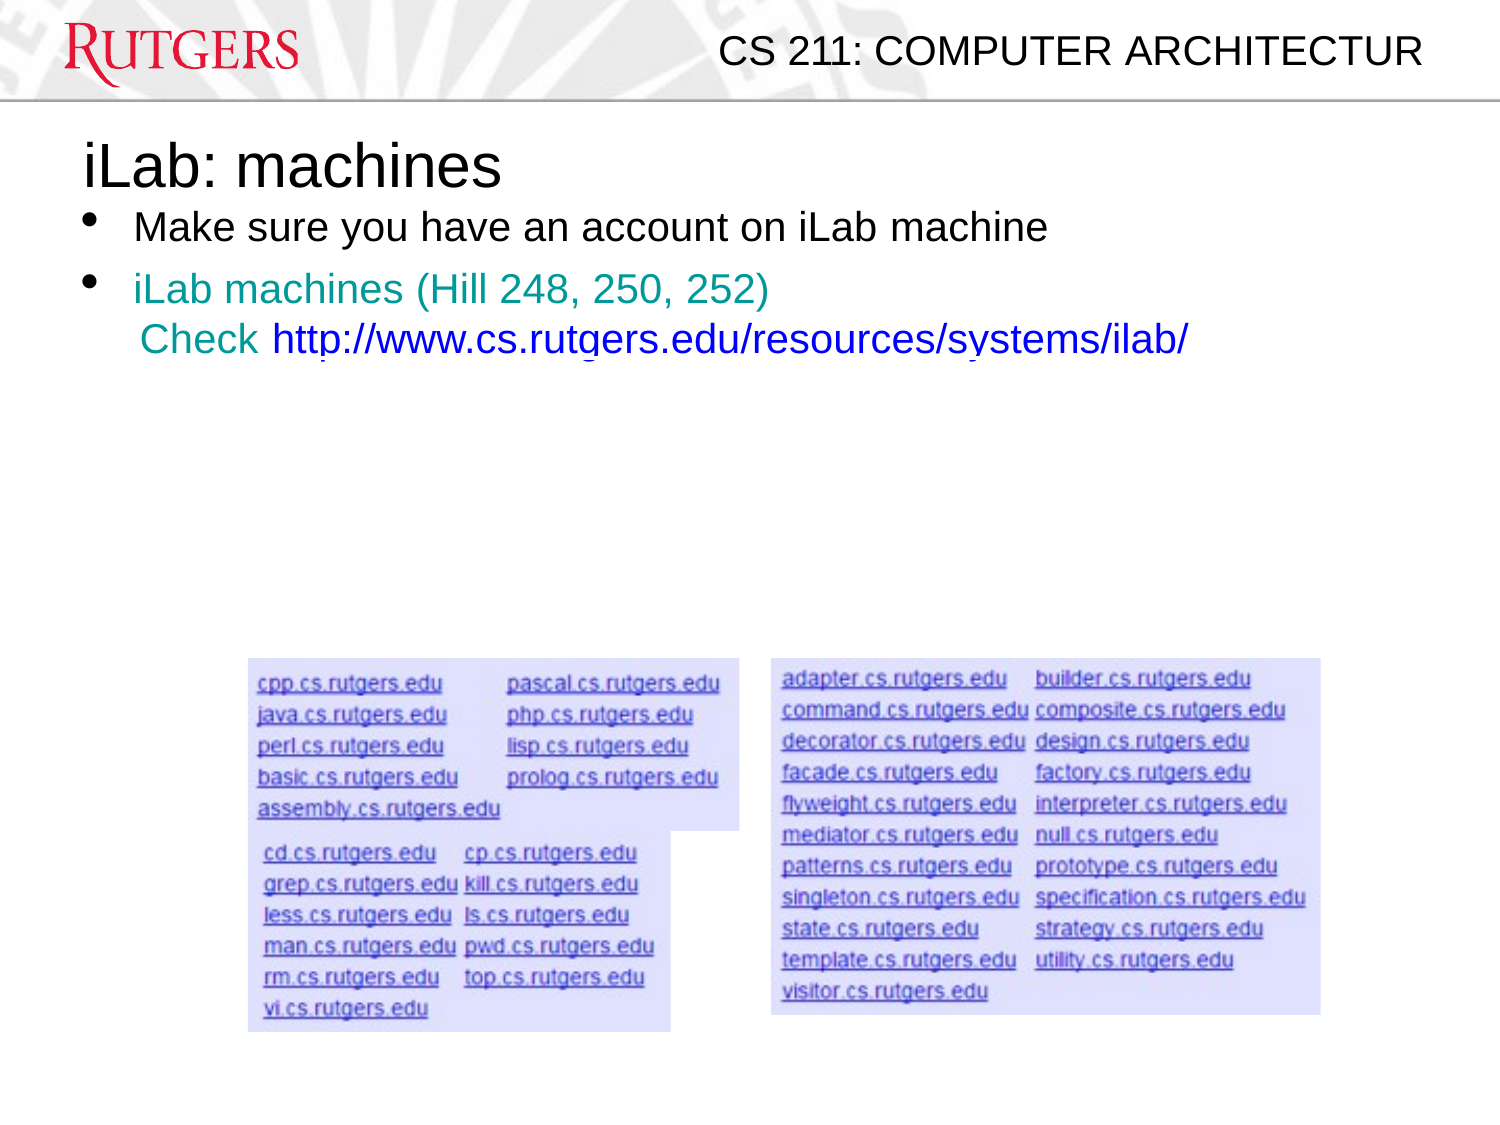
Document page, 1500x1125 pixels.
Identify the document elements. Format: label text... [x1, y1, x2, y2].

picture [0, 0, 1500, 102]
text_box [770, 658, 1321, 1015]
text_box [247, 658, 740, 832]
text_box iLab: machines Make sure you have an account on iLab machine If NOT, please go to http://www.cs.rutgers.edu/resources/ new_users/getting_started.whtml iLab machines (Hill 248, 250, 252) Check http://www.cs.rutgers.edu/resources/systems/ilab/ [80, 124, 1208, 592]
text_box CS 211: COMPUTER ARCHITECTUR [715, 24, 1426, 212]
text_box [247, 832, 671, 1032]
